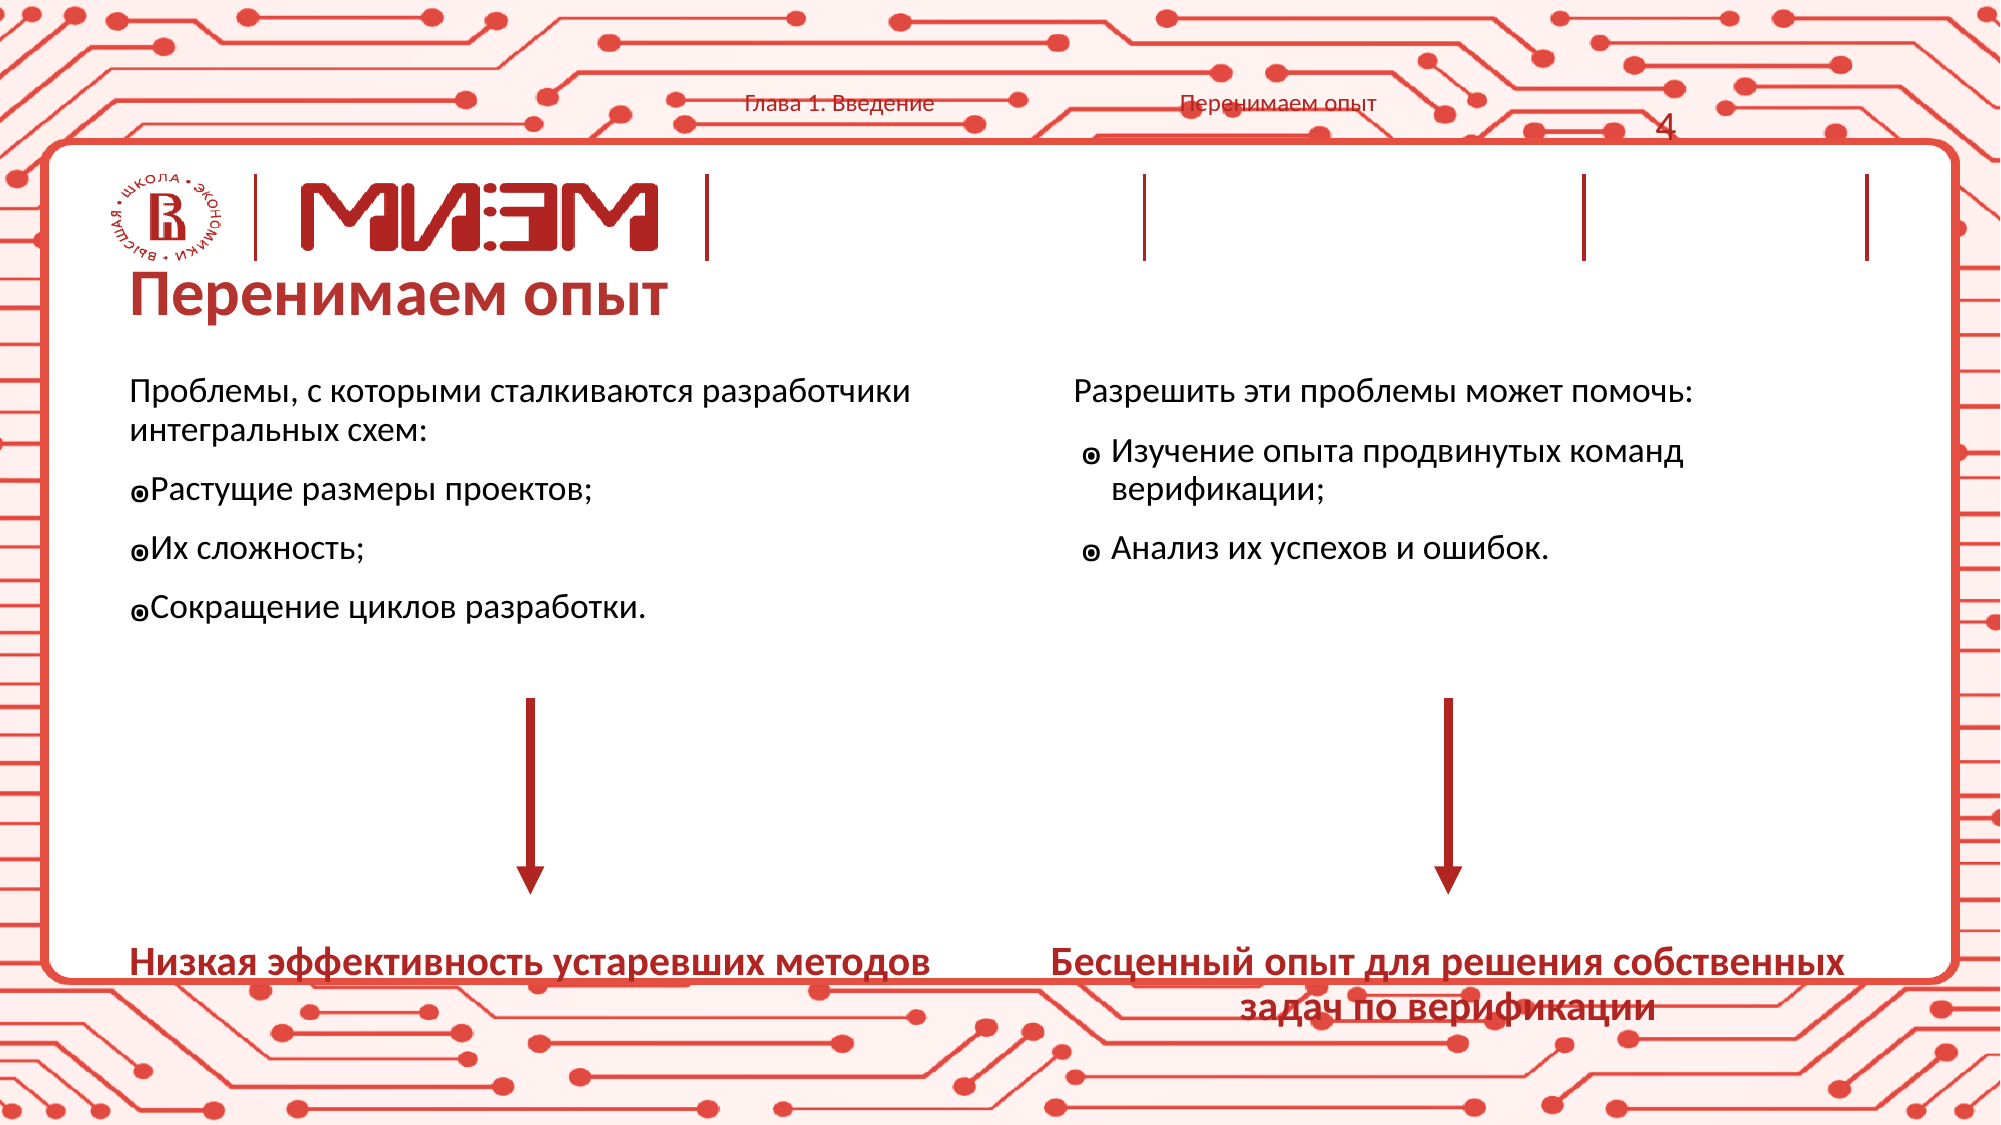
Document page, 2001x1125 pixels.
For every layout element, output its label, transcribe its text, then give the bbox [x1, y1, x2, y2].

text_box Низкая эффективность устаревших методов [97, 931, 964, 987]
slide_number 4 [1637, 94, 1692, 154]
list Разрешить эти проблемы может помочь: Изучение опыта продвинутых команд верификации; Анализ их успехов и ошибок. [1058, 364, 1886, 1111]
title Перенимаем опыт [114, 222, 981, 364]
text_box Глава 1. Введение [729, 78, 1125, 124]
list Проблемы, с которыми сталкиваются разработчики интегральных схем: Растущие размеры проектов; Их сложность; Сокращение циклов разработки. [114, 364, 981, 777]
text_box Бесценный опыт для решения собственных задач по верификации [1023, 931, 1874, 1075]
picture [0, 0, 2001, 1125]
text_box Перенимаем опыт [1164, 78, 1560, 124]
